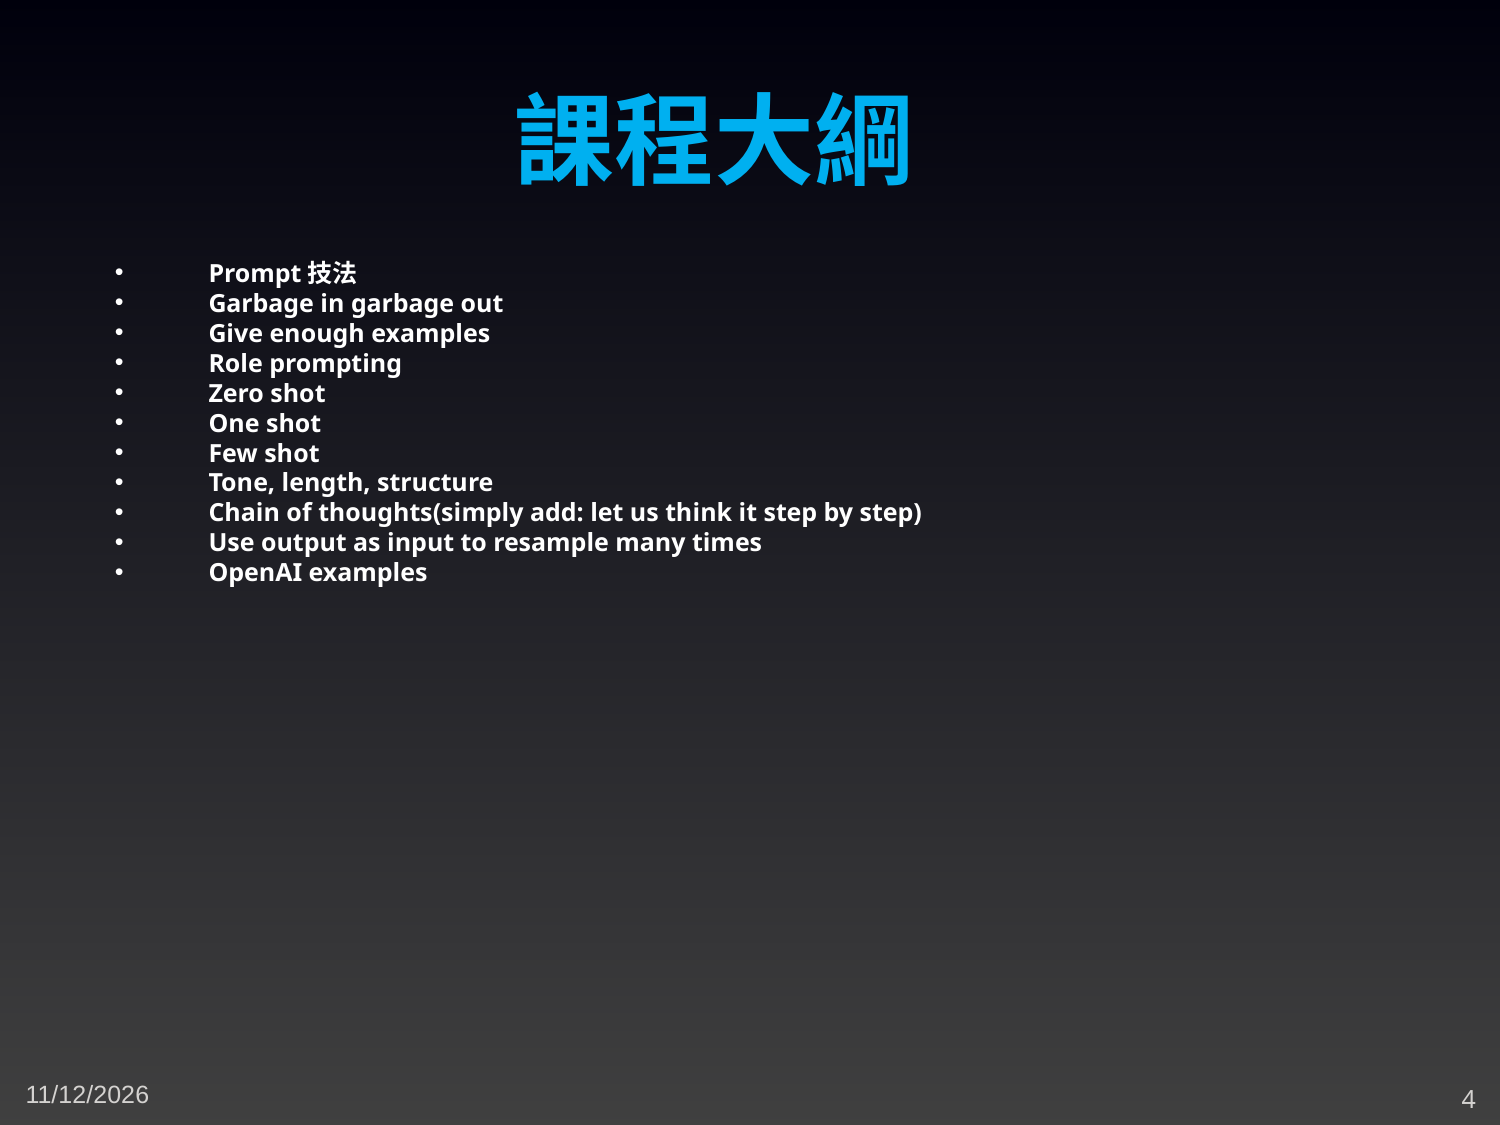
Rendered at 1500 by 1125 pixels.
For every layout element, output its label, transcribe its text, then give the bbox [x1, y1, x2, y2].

text_box 課程大綱 [499, 49, 1388, 213]
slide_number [10, 1075, 411, 1117]
text_box Prompt技法 Garbage in garbage out Give enough examples Role prompting Zero shot One shot Few shot Tone, length, structure Chain of thoughts(simply add: let us think it step by step) Use output as input to resample many times OpenAI examples [99, 249, 1400, 595]
slide_number 4 [1340, 1075, 1491, 1117]
